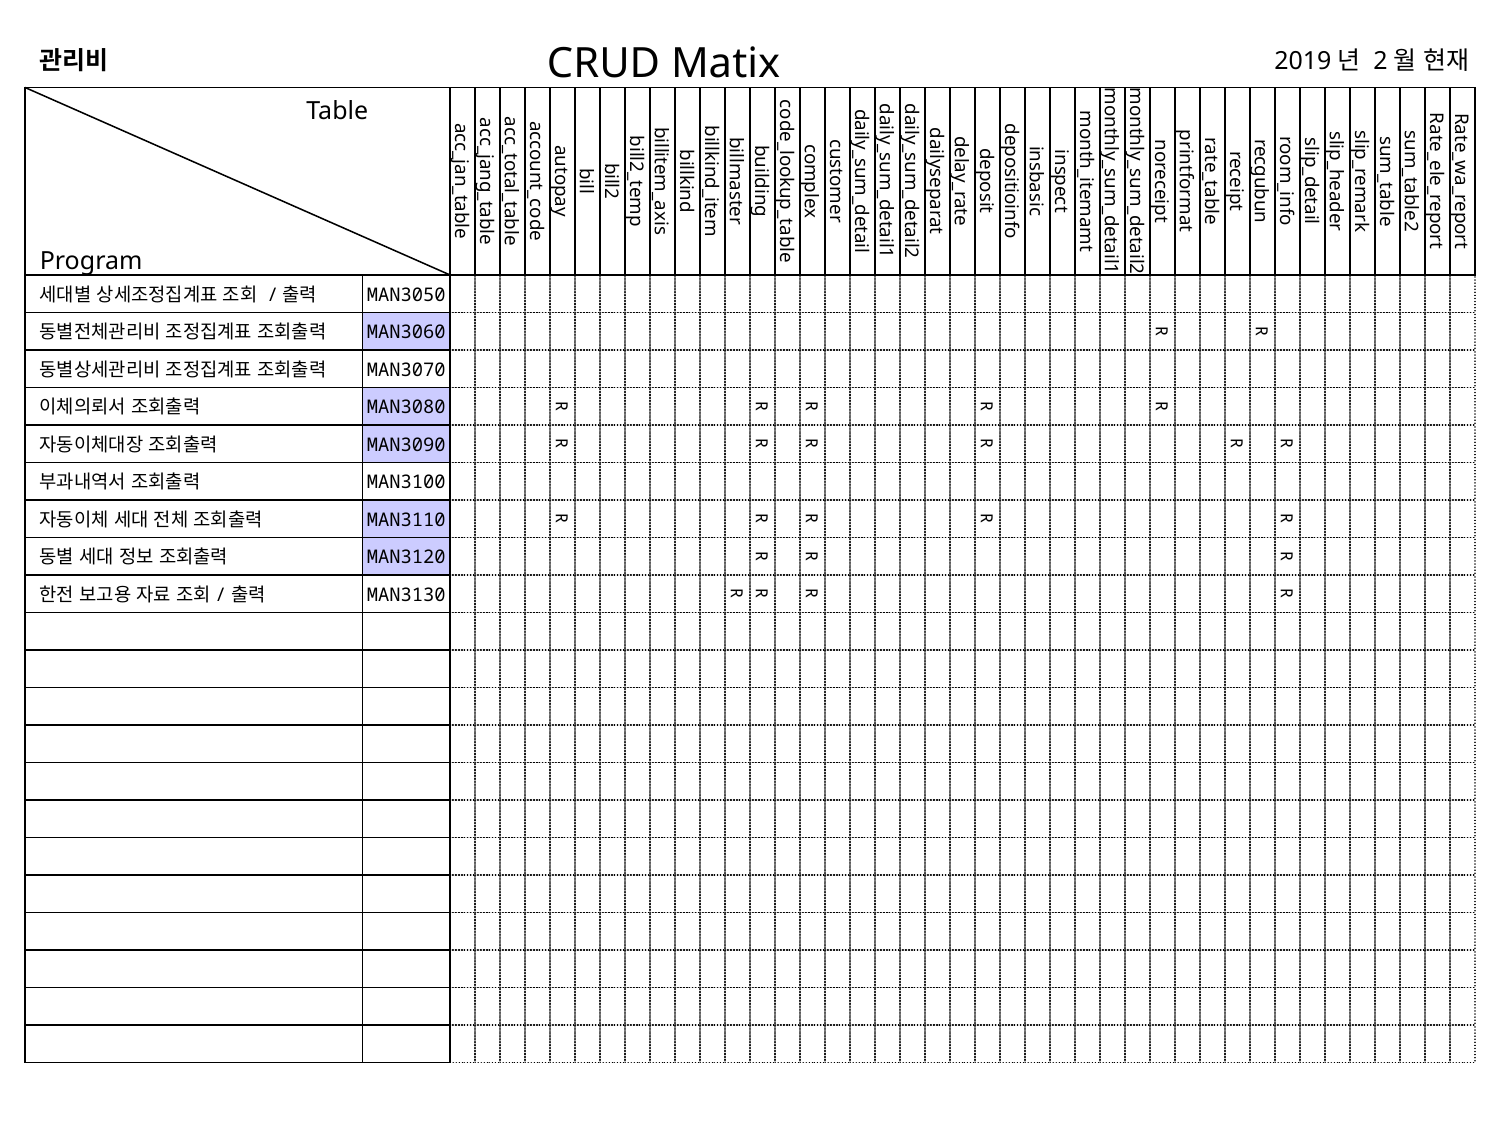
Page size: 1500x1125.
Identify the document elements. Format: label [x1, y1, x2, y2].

text_box [24, 87, 1475, 1063]
text_box [24, 37, 175, 83]
